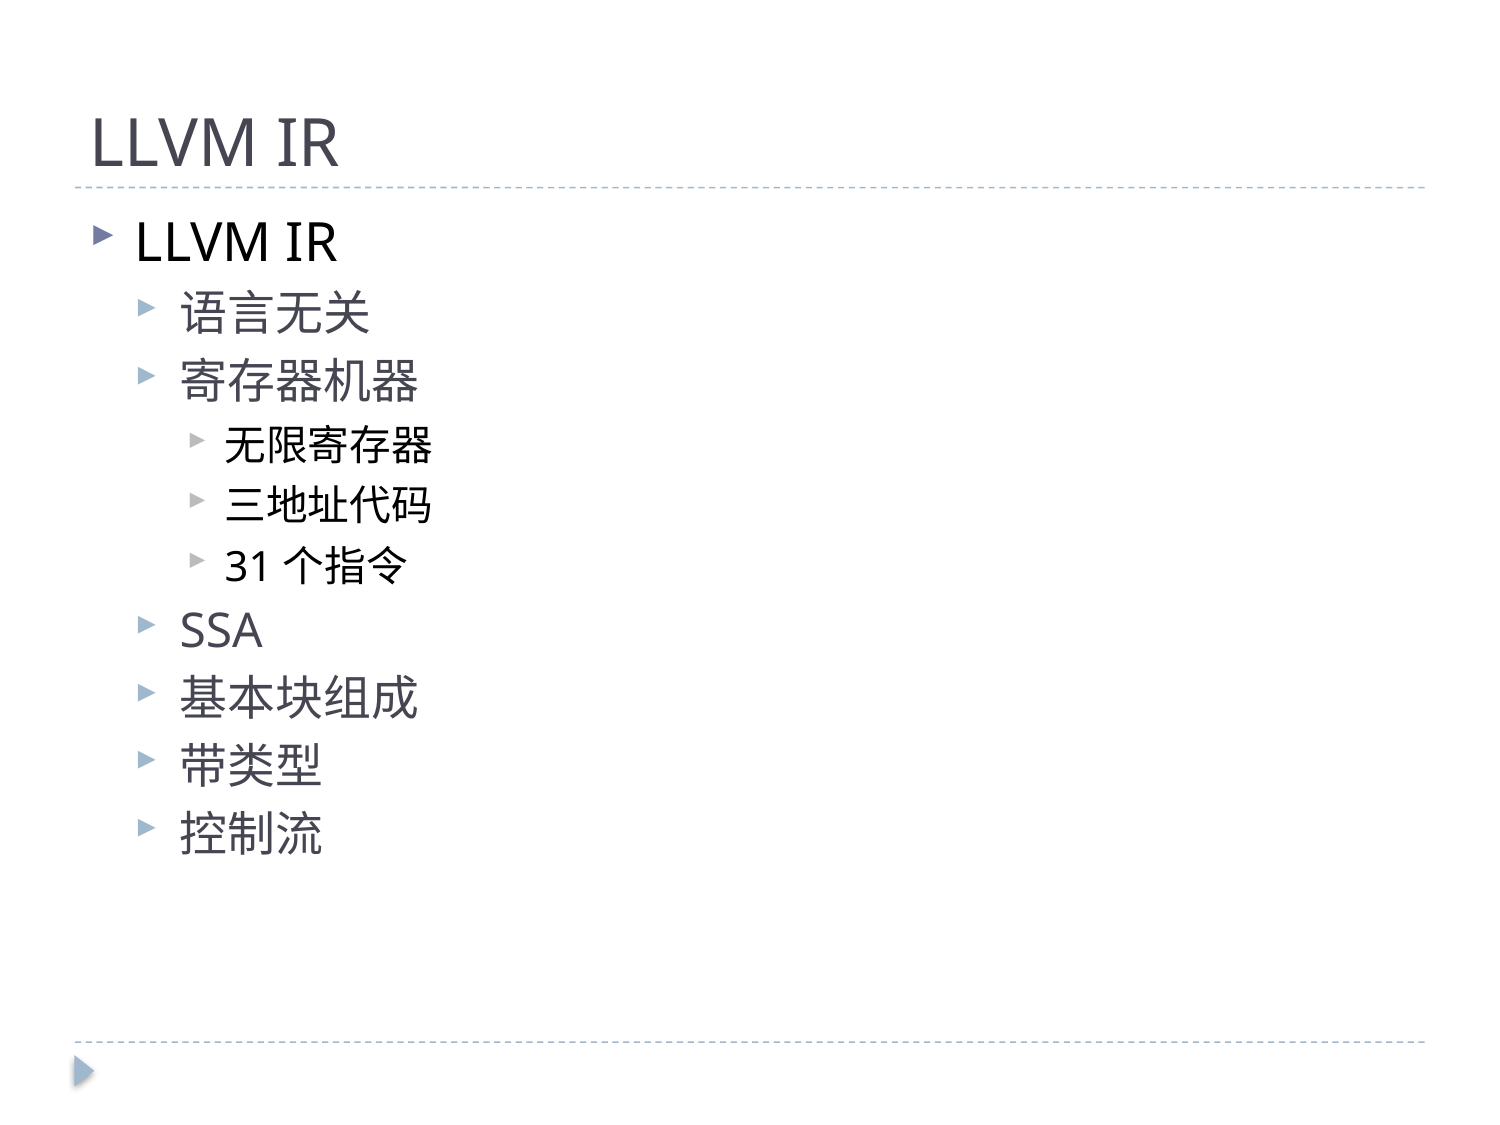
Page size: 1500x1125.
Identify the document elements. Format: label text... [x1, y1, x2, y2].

list LLVM IR 语言无关 寄存器机器 无限寄存器 三地址代码 31个指令 SSA 基本块组成 带类型 控制流 [74, 199, 1426, 1011]
slide_number [1050, 1042, 1426, 1103]
title LLVM IR [74, 24, 1426, 188]
